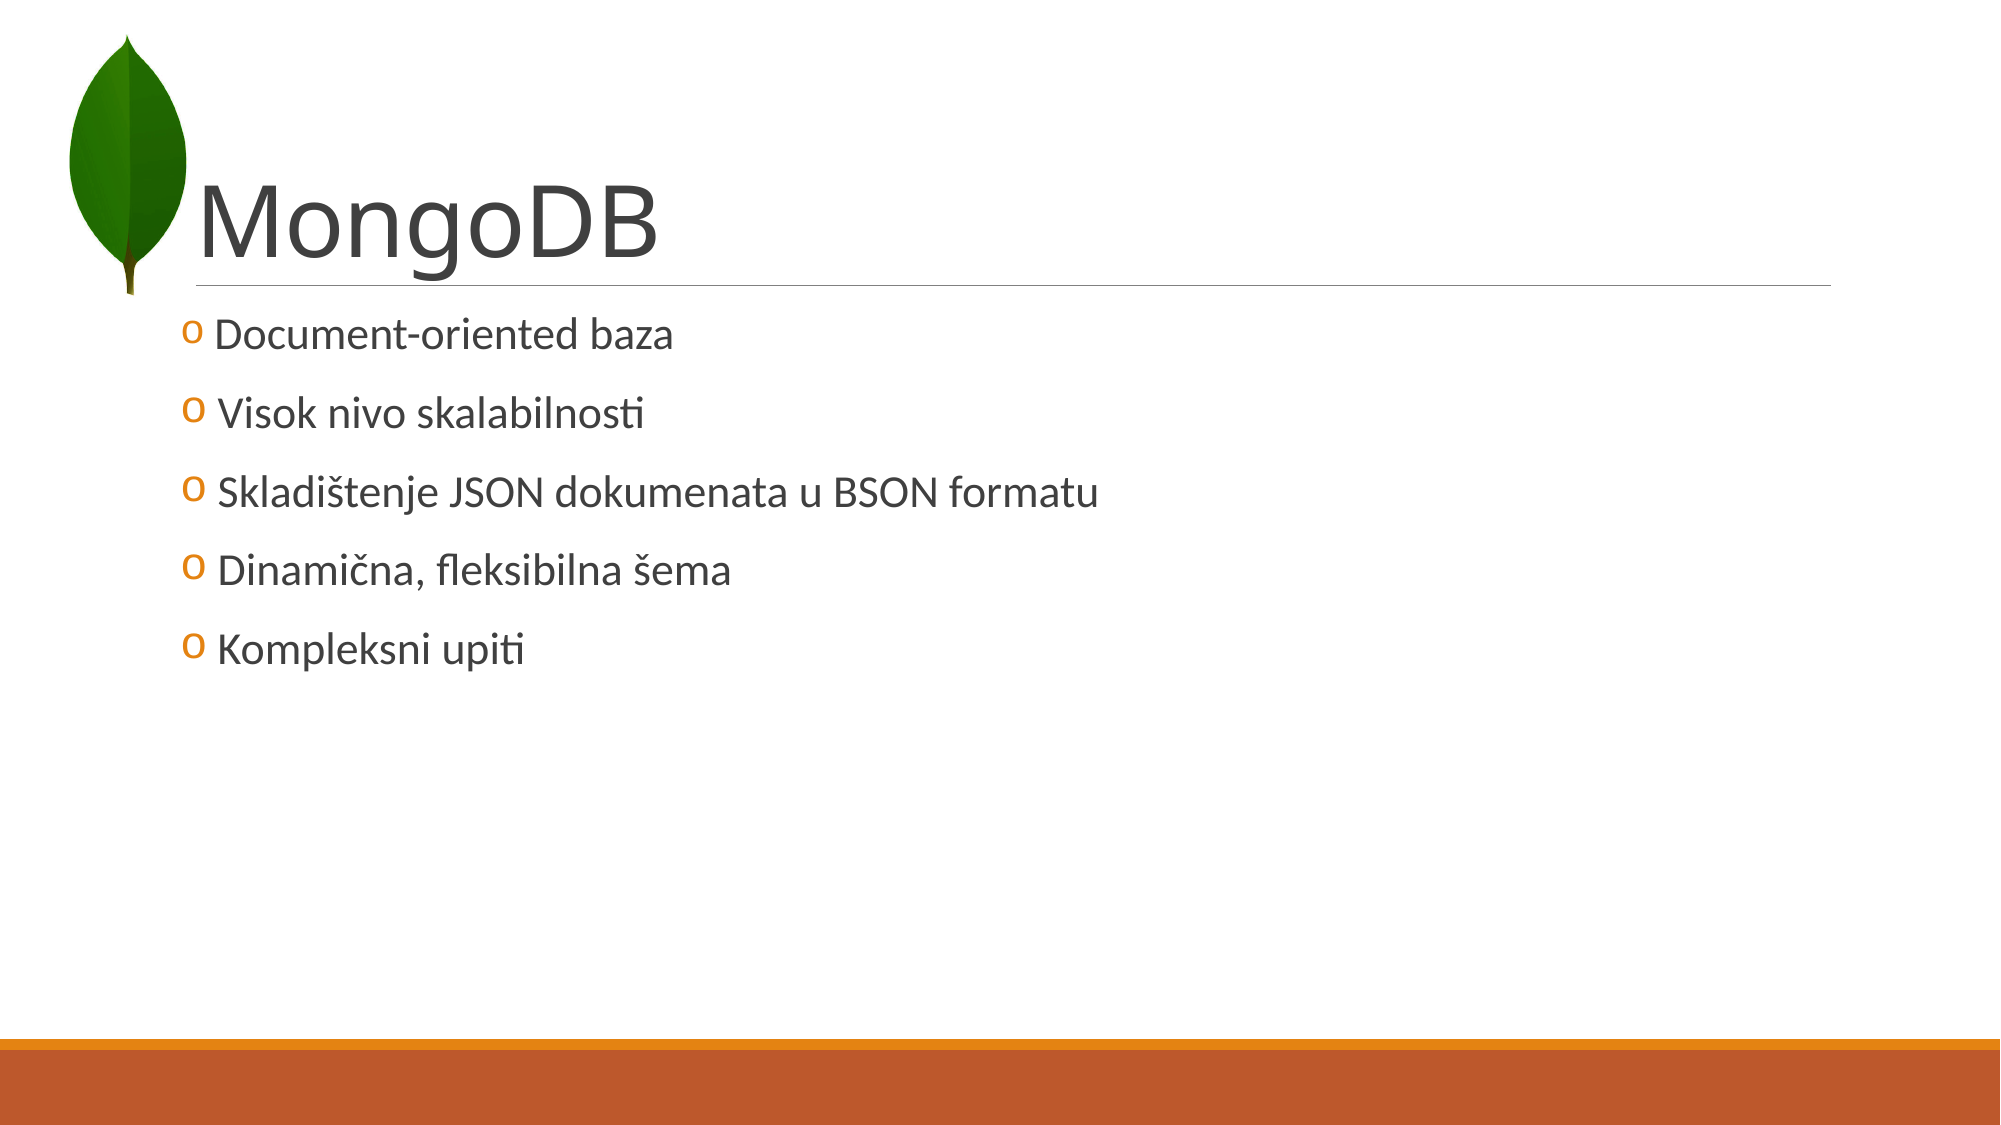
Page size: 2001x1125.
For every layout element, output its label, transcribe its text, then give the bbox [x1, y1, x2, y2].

title MongoDB [450, 47, 1830, 285]
picture [0, 0, 442, 382]
list Document-oriented baza Visok nivo skalabilnosti Skladištenje JSON dokumenata u BSON formatu Dinamična, fleksibilna šema Kompleksni upiti [180, 302, 1830, 963]
